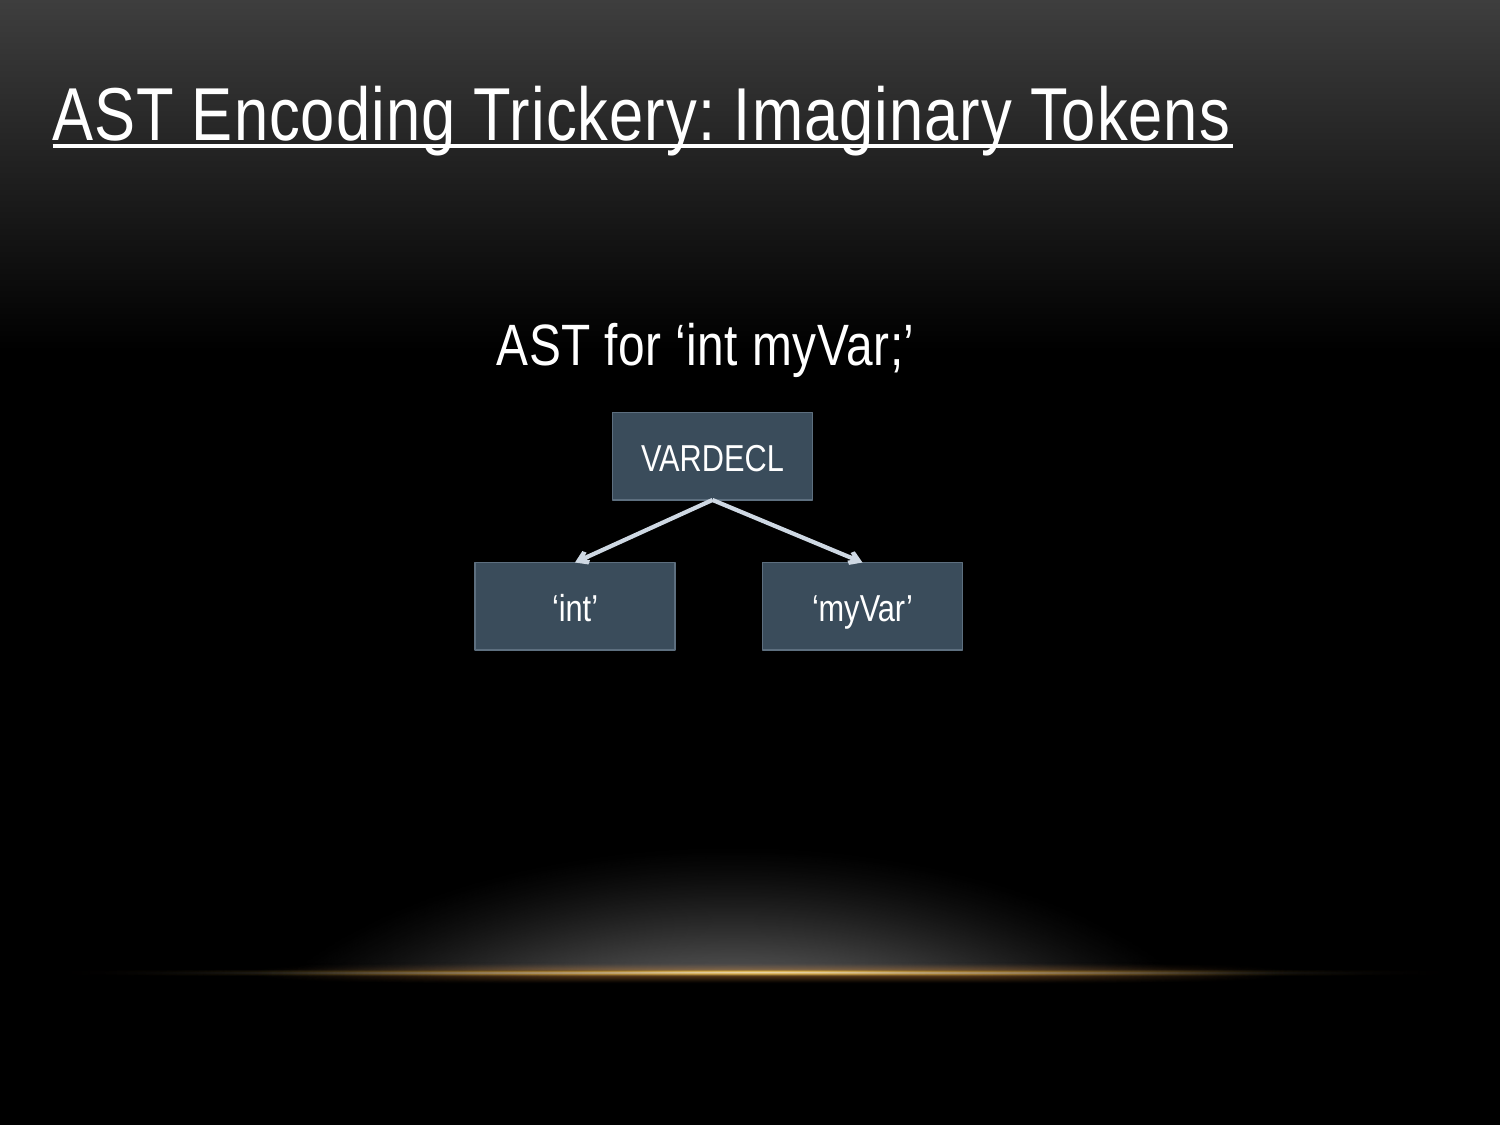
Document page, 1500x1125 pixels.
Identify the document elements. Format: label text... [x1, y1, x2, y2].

text_box VARDECL [612, 412, 813, 499]
picture [0, 0, 1500, 1125]
text_box ‘int’ [474, 562, 676, 651]
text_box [574, 499, 712, 563]
text_box AST for ‘int myVar;’ [399, 299, 1013, 395]
title AST Encoding Trickery: Imaginary Tokens [37, 42, 1375, 163]
text_box ‘myVar’ [762, 562, 963, 651]
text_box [712, 499, 863, 563]
